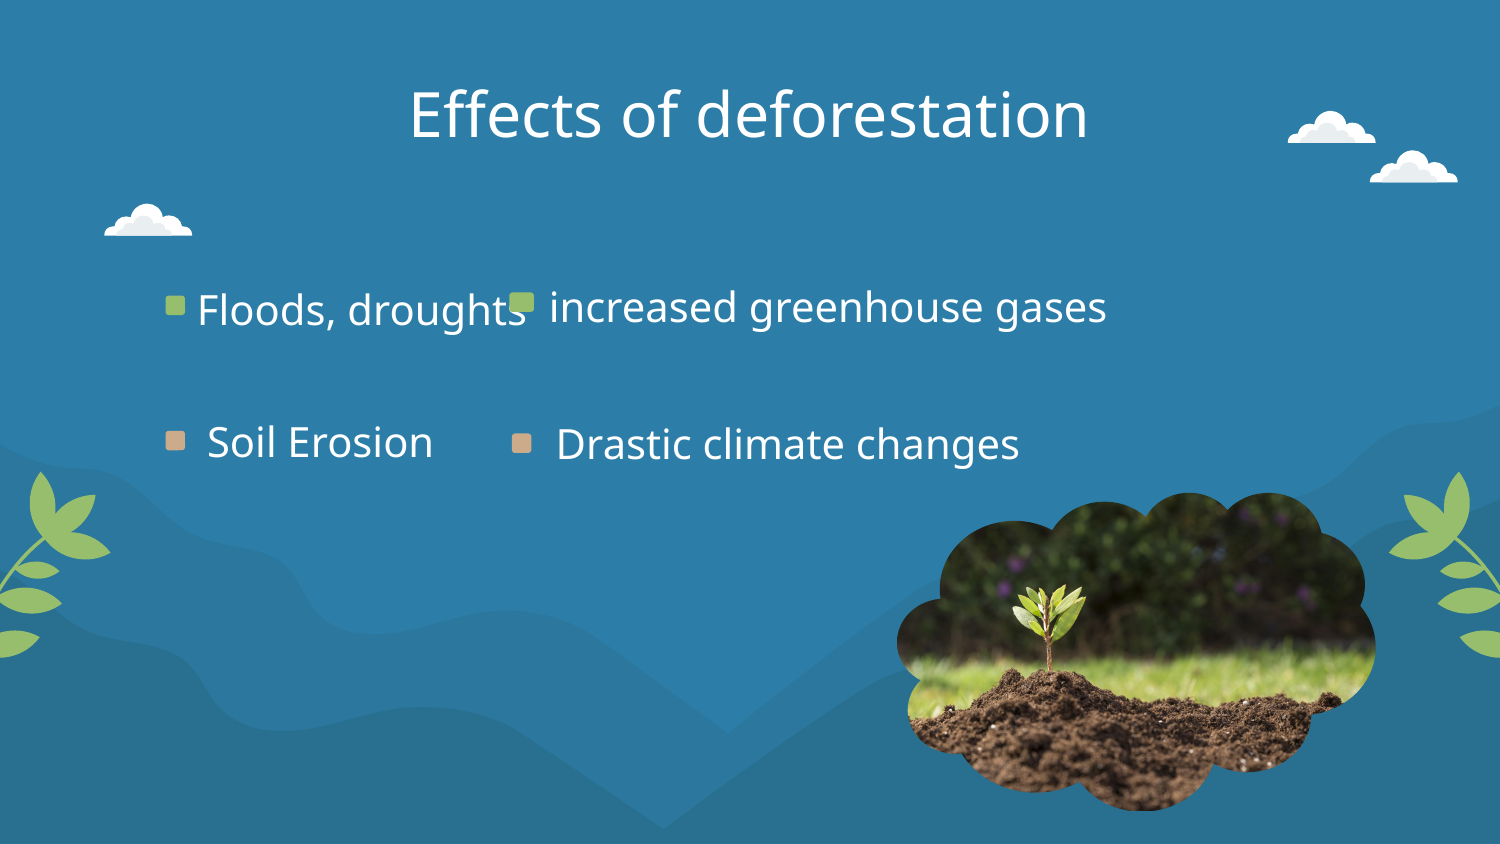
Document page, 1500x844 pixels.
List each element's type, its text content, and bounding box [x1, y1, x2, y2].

text_box Soil Erosion [192, 421, 540, 460]
title Effects of deforestation [112, 87, 1388, 138]
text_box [104, 203, 193, 236]
picture [897, 491, 1376, 811]
text_box [511, 433, 532, 453]
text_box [1287, 110, 1376, 144]
text_box [509, 292, 534, 312]
text_box [165, 430, 186, 451]
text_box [1369, 150, 1458, 183]
text_box increased greenhouse gases [533, 260, 1230, 352]
text_box Floods, droughts [181, 289, 533, 328]
text_box Drastic climate changes [540, 397, 1047, 490]
text_box [165, 295, 186, 316]
